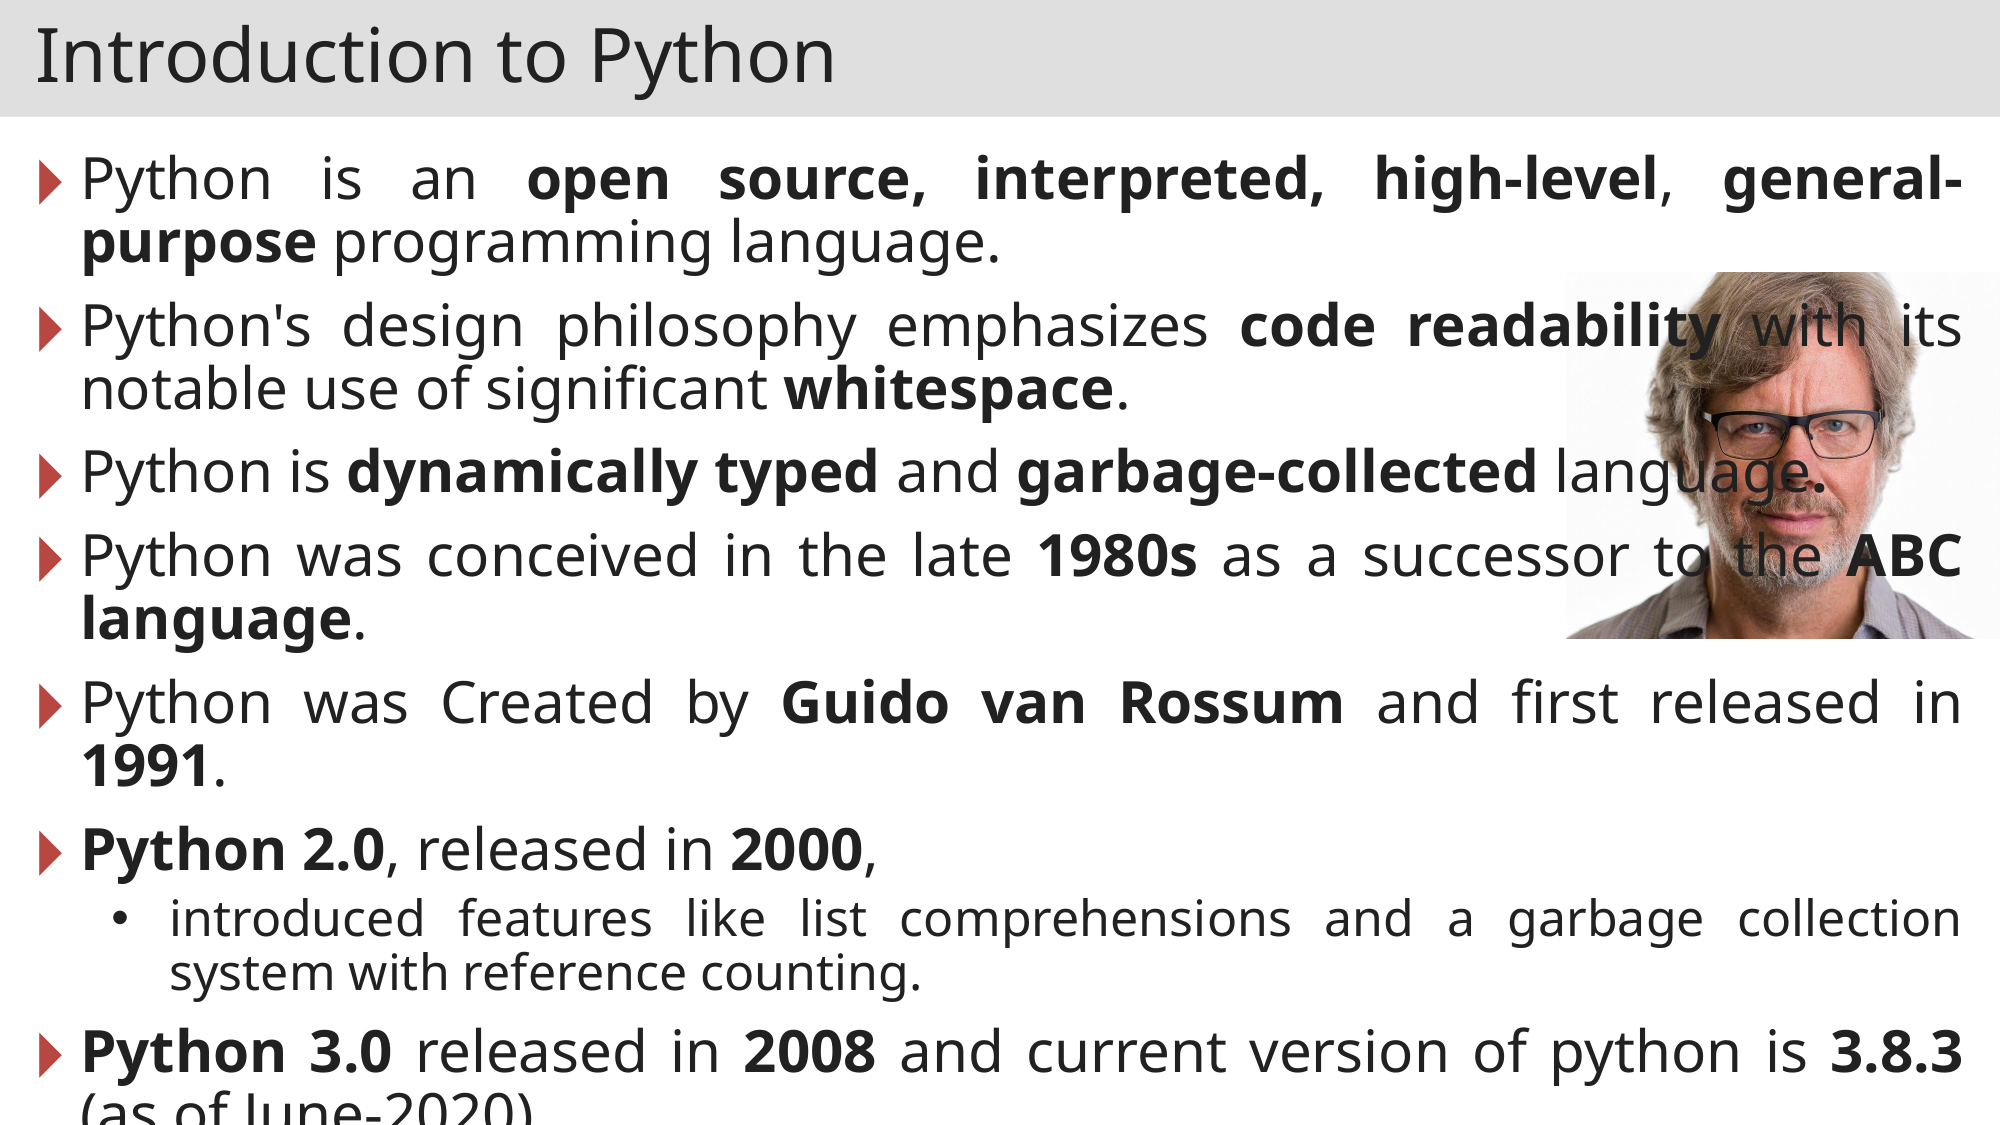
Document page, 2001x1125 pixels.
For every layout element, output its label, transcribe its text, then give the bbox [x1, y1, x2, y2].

title Introduction to Python [0, 0, 2000, 117]
picture [1565, 272, 2000, 640]
list Python is an open source, interpreted, high-level, general-purpose programming language. Python's design philosophy emphasizes code readability with its notable use of significant whitespace. Python is dynamically typed and garbage-collected language. Python was conceived in the late 1980s as a successor to the ABC language. Python was Created by Guido van Rossum and first released in 1991. Python 2.0, released in 2000, introduced features like list comprehensions and a garbage collection system with reference counting. Python 3.0 released in 2008 and current version of python is 3.8.3 (as of June-2020). The Python 2 language was officially discontinued in 2020 [21, 141, 1979, 1059]
